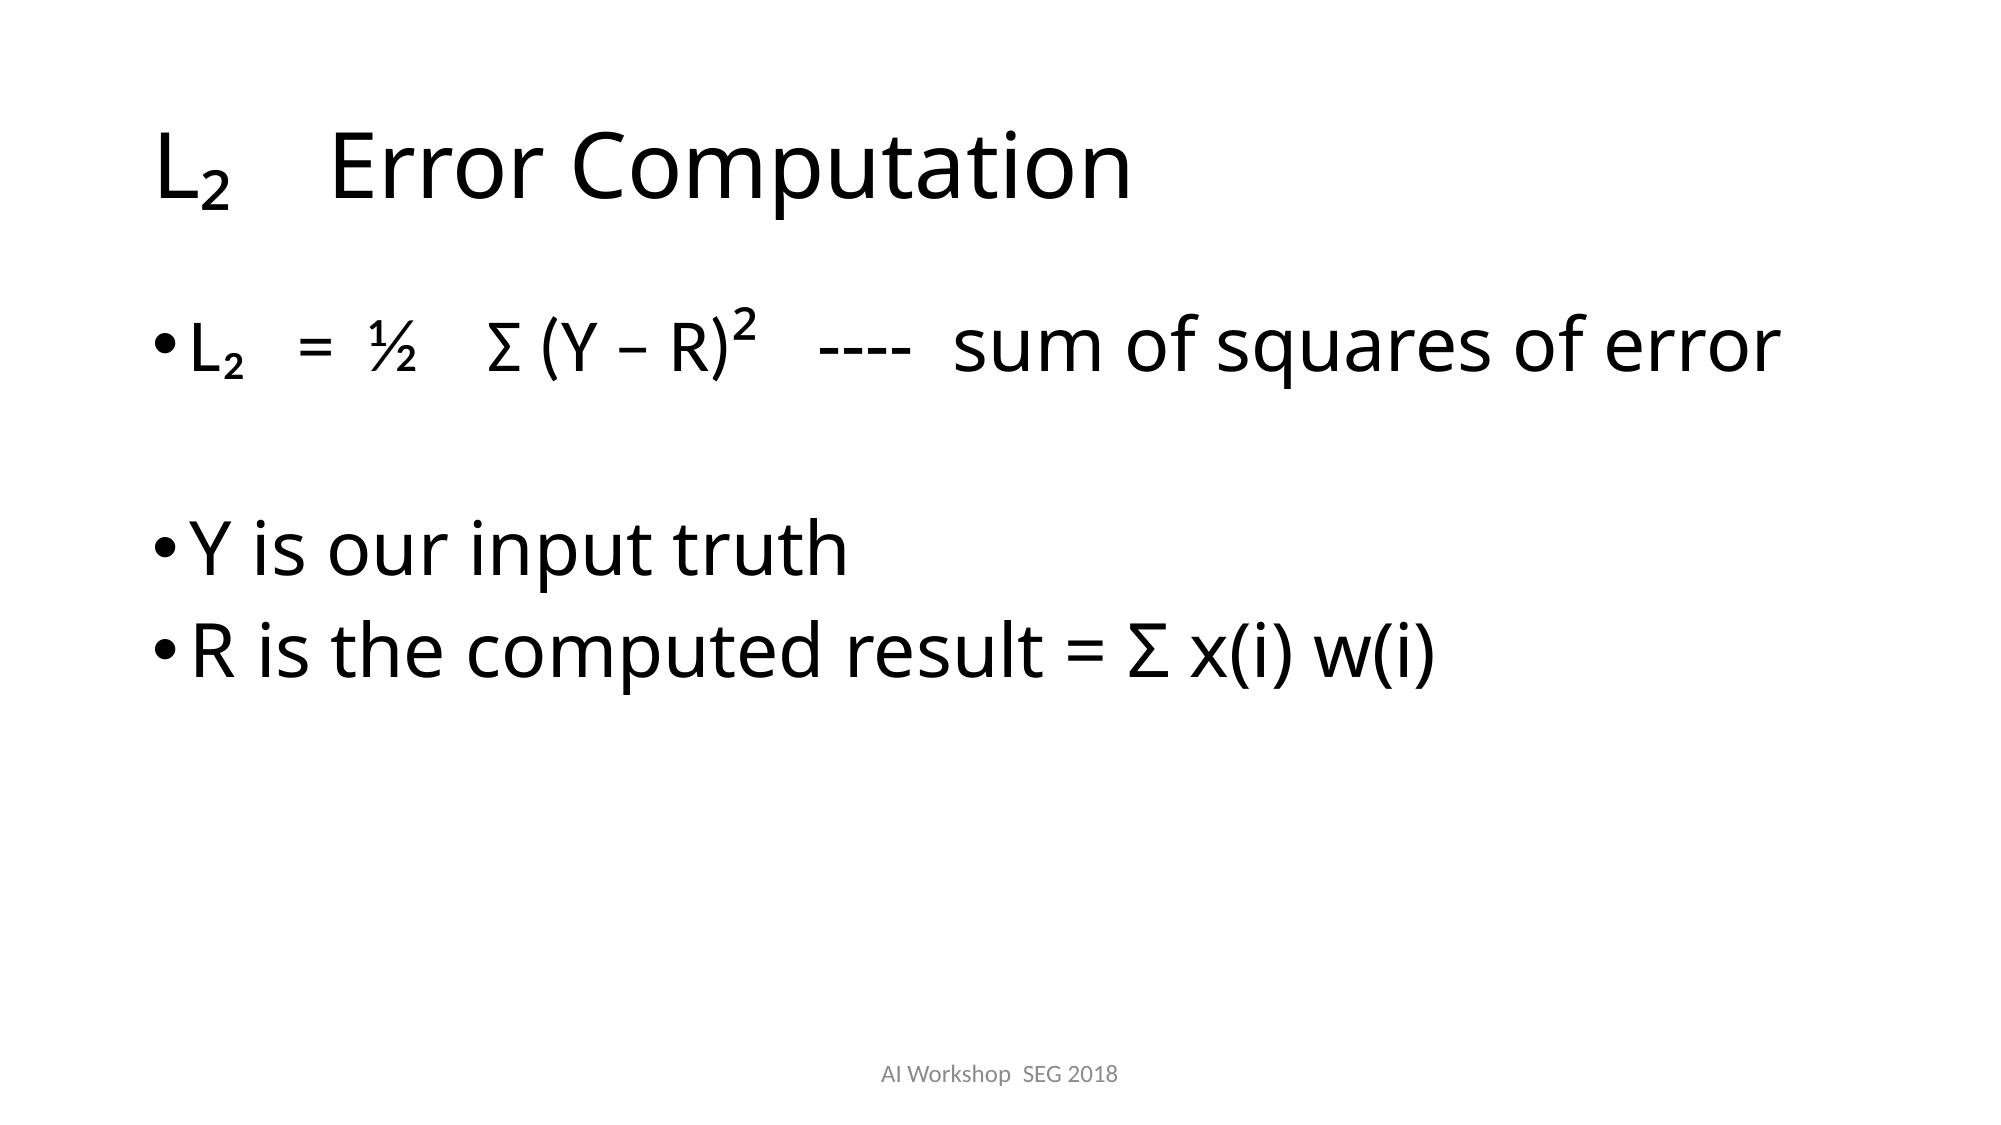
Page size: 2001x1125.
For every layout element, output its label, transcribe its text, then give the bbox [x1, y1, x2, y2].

footer AI Workshop SEG 2018 [662, 1042, 1338, 1103]
list L₂ = ½ Σ (Y – R)² ---- sum of squares of error Y is our input truth R is the computed result = Σ x(i) w(i) [137, 299, 1927, 1014]
title L₂ Error Computation [137, 59, 1863, 278]
